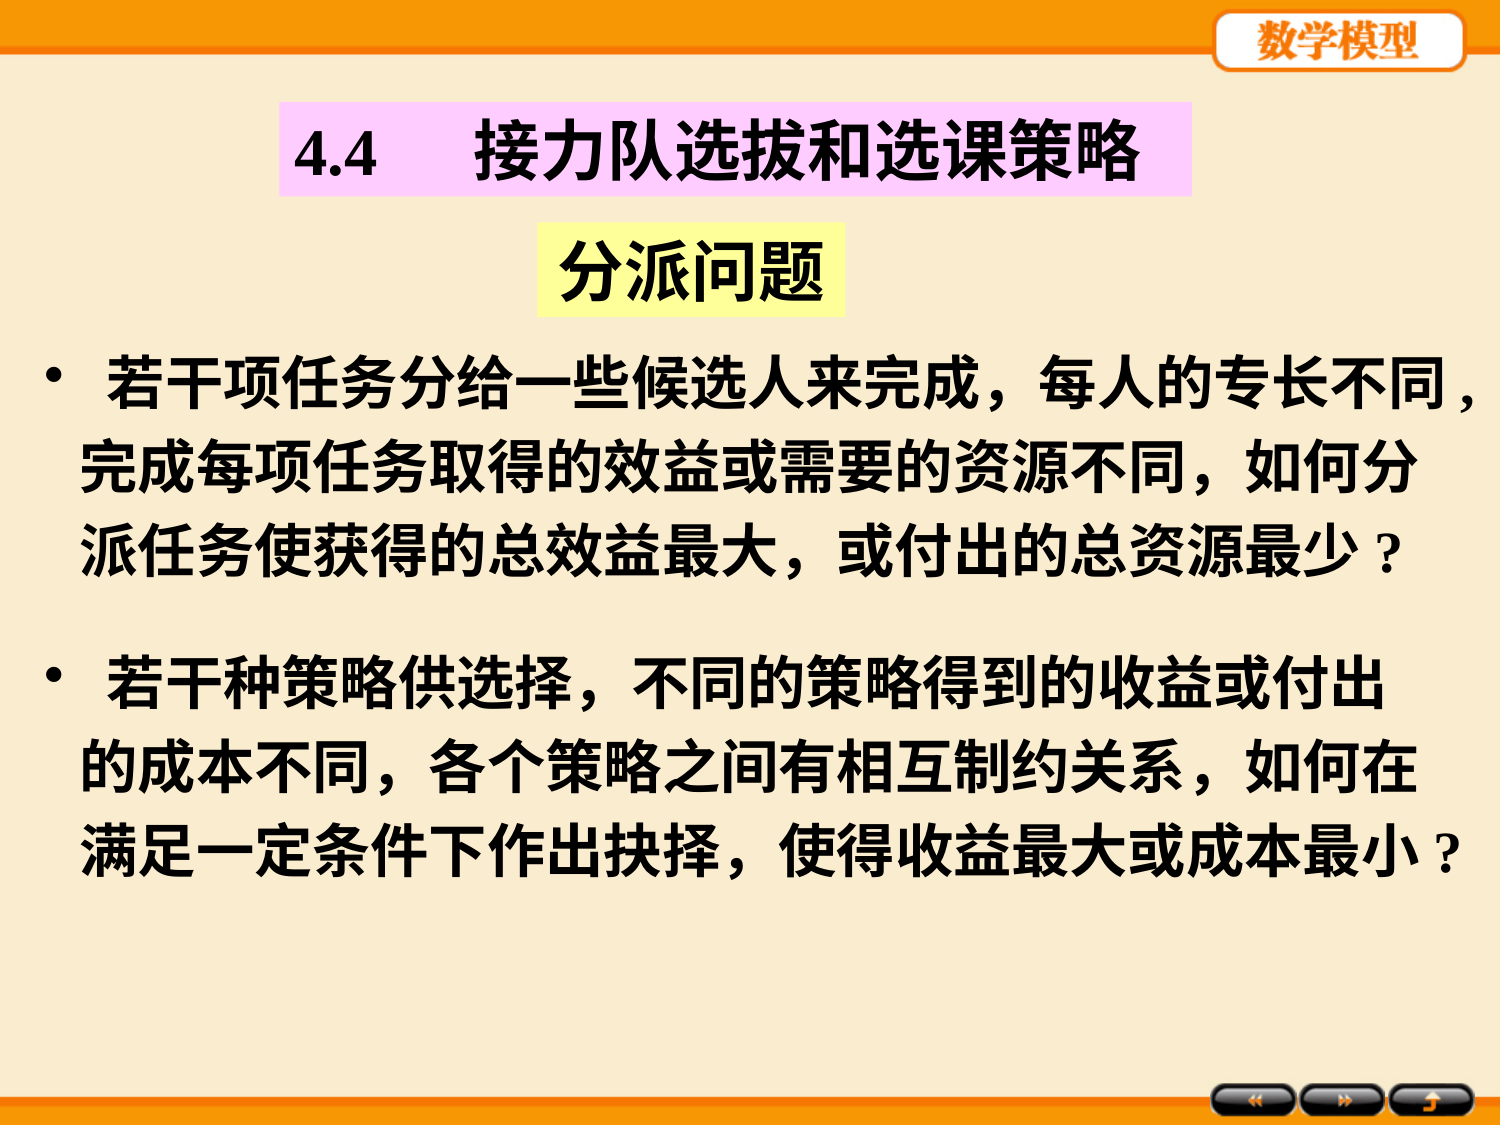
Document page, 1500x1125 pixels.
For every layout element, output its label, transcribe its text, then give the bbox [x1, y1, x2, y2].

picture [0, 0, 1500, 1125]
text_box 若干项任务分给一些候选人来完成，每人的专长不同,完成每项任务取得的效益或需要的资源不同，如何分派任务使获得的总效益最大，或付出的总资源最少? [29, 324, 1480, 592]
text_box 若干种策略供选择，不同的策略得到的收益或付出的成本不同，各个策略之间有相互制约关系，如何在满足一定条件下作出抉择，使得收益最大或成本最小? [29, 624, 1442, 892]
text_box 4.4 接力队选拔和选课策略 [279, 101, 1192, 197]
text_box 分派问题 [537, 222, 846, 318]
